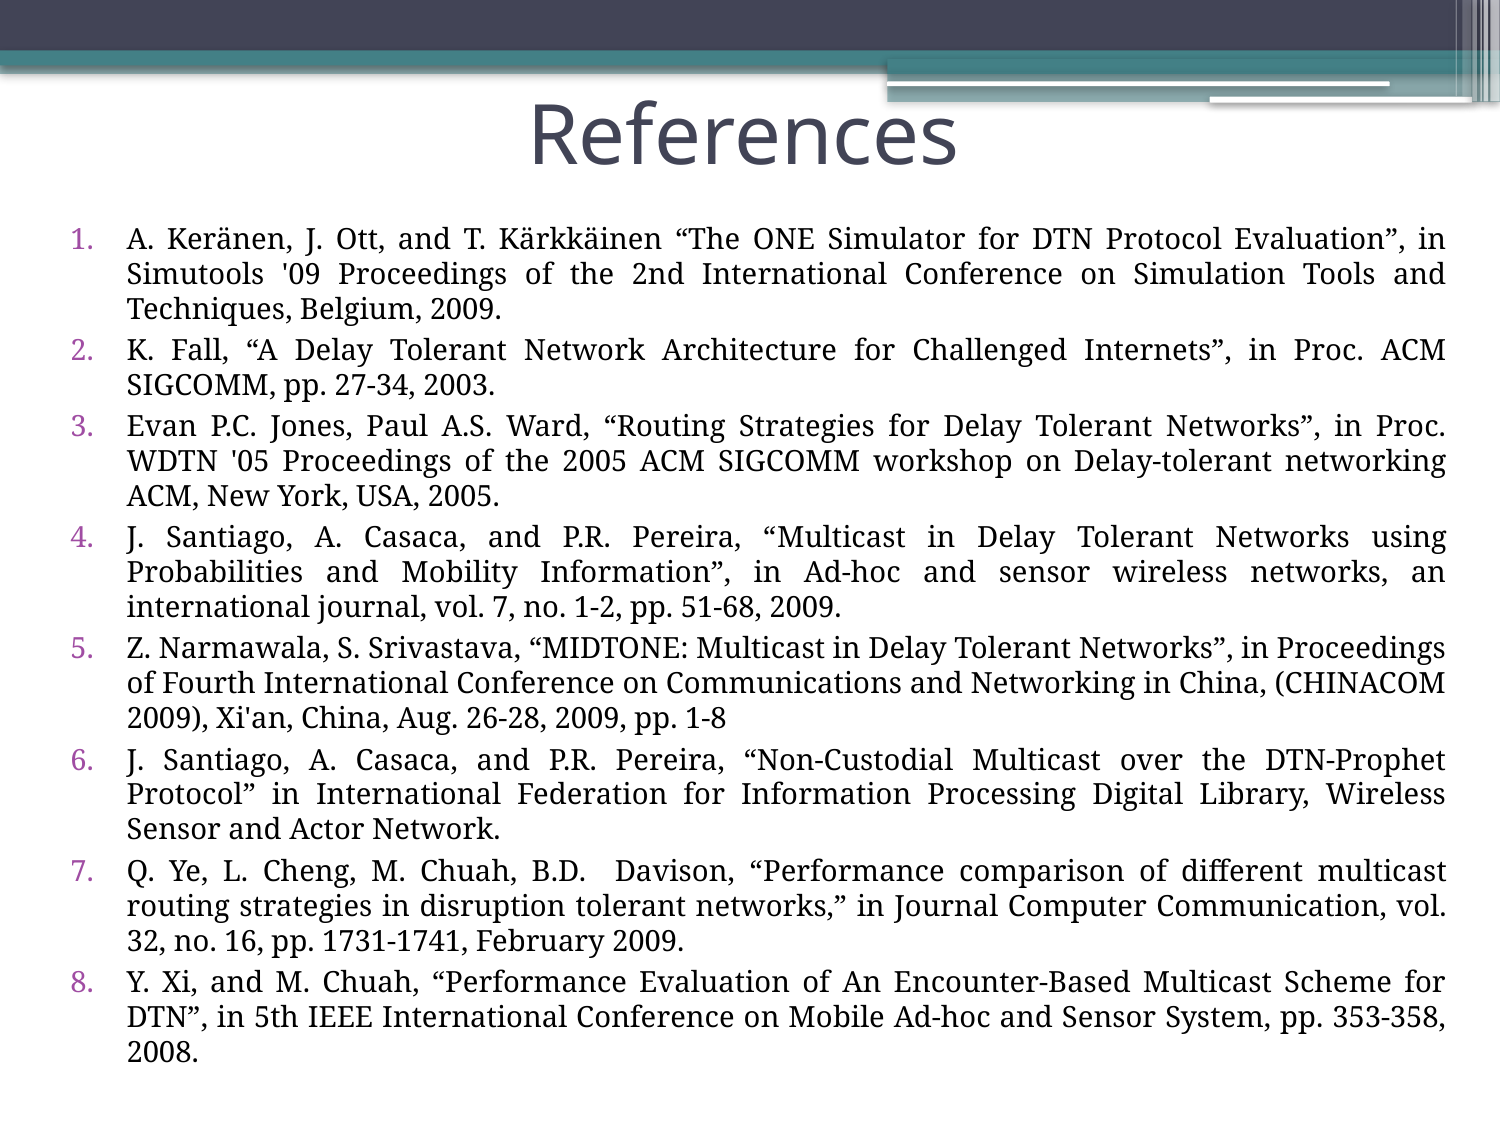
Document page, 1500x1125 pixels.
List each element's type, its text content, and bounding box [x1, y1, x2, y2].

title References [62, 75, 1425, 188]
list A. Keränen, J. Ott, and T. Kärkkäinen “The ONE Simulator for DTN Protocol Evaluation”, in Simutools '09 Proceedings of the 2nd International Conference on Simulation Tools and Techniques, Belgium, 2009. K. Fall, “A Delay Tolerant Network Architecture for Challenged Internets”, in Proc. ACM SIGCOMM, pp. 27-34, 2003. Evan P.C. Jones, Paul A.S. Ward, “Routing Strategies for Delay Tolerant Networks”, in Proc. WDTN '05 Proceedings of the 2005 ACM SIGCOMM workshop on Delay-tolerant networking ACM, New York, USA, 2005. J. Santiago, A. Casaca, and P.R. Pereira, “Multicast in Delay Tolerant Networks using Probabilities and Mobility Information”, in Ad-hoc and sensor wireless networks, an international journal, vol. 7, no. 1-2, pp. 51-68, 2009. Z. Narmawala, S. Srivastava, “MIDTONE: Multicast in Delay Tolerant Networks”, in Proceedings of Fourth International Conference on Communications and Networking in China, (CHINACOM 2009), Xi'an, China, Aug. 26-28, 2009, pp. 1-8 J. Santiago, A. Casaca, and P.R. Pereira, “Non-Custodial Multicast over the DTN-Prophet Protocol” in International Federation for Information Processing Digital Library, Wireless Sensor and Actor Network. Q. Ye, L. Cheng, M. Chuah, B.D. Davison, “Performance comparison of different multicast routing strategies in disruption tolerant networks,” in Journal Computer Communication, vol. 32, no. 16, pp. 1731-1741, February 2009. Y. Xi, and M. Chuah, “Performance Evaluation of An Encounter-Based Multicast Scheme for DTN”, in 5th IEEE International Conference on Mobile Ad-hoc and Sensor System, pp. 353-358, 2008. [37, 212, 1463, 1100]
